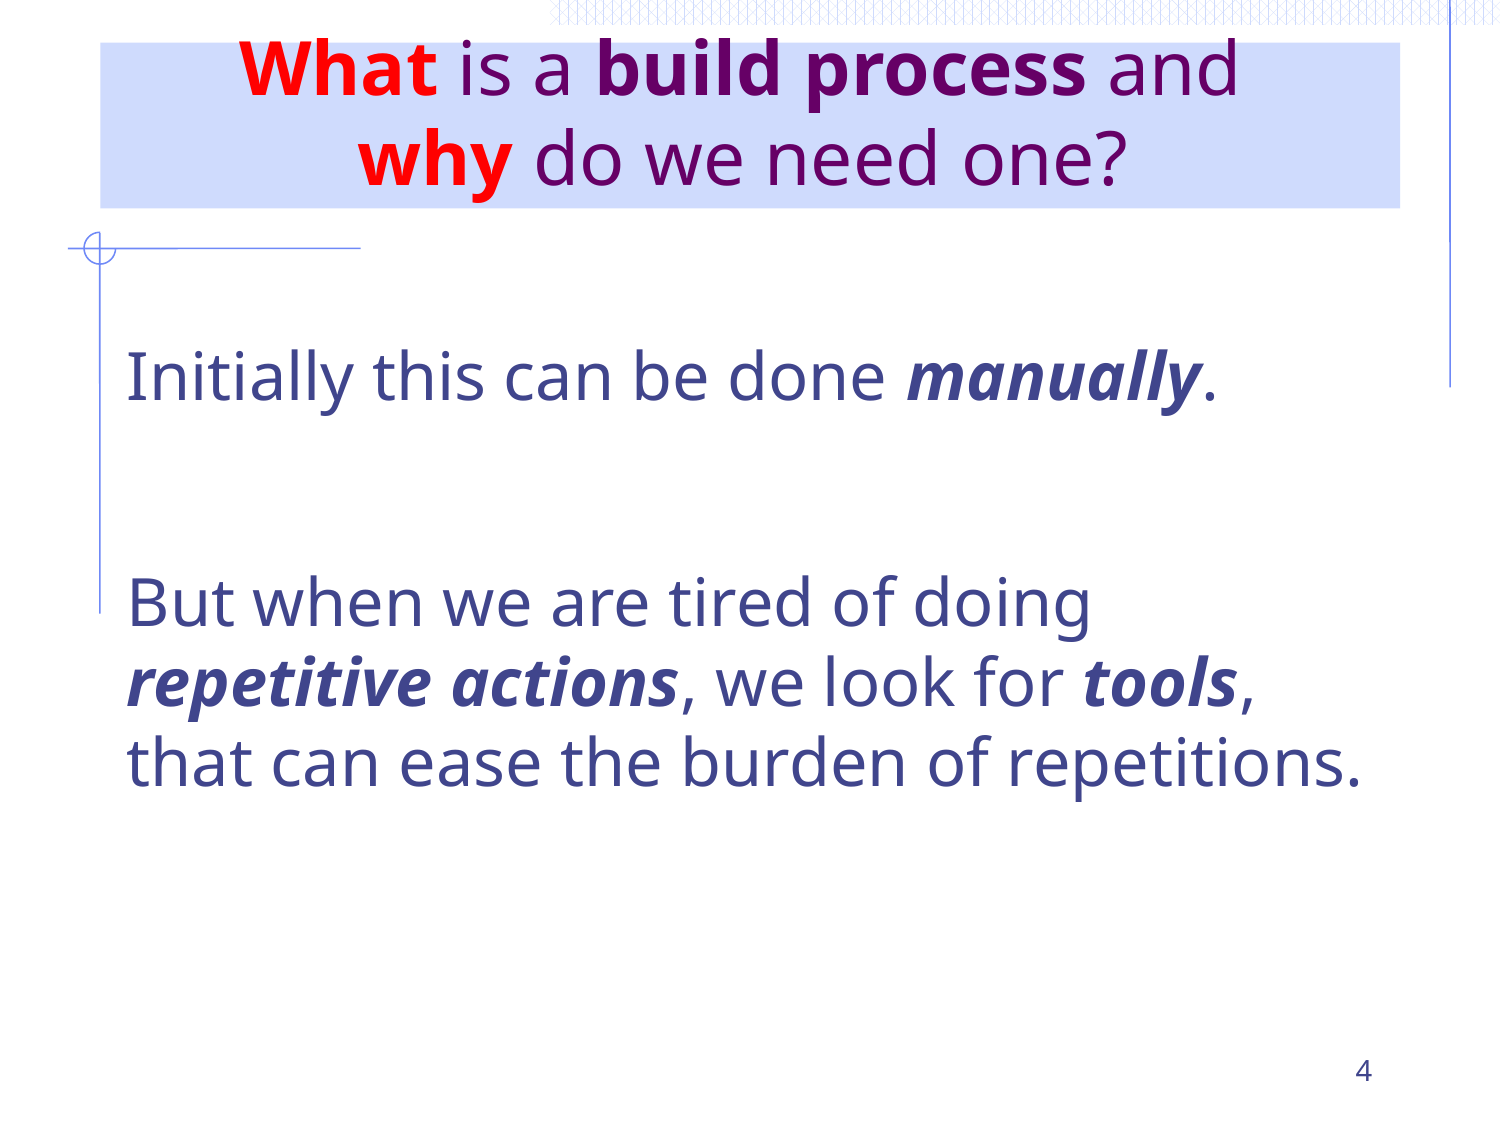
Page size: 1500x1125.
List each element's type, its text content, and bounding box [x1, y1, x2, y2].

title What is a build process and why do we need one? [100, 42, 1401, 209]
text_box Initially this can be done manually. But when we are tired of doing repetitive actions, we look for tools, that can ease the burden of repetitions. [112, 326, 1388, 888]
slide_number 4 [1074, 1024, 1388, 1101]
